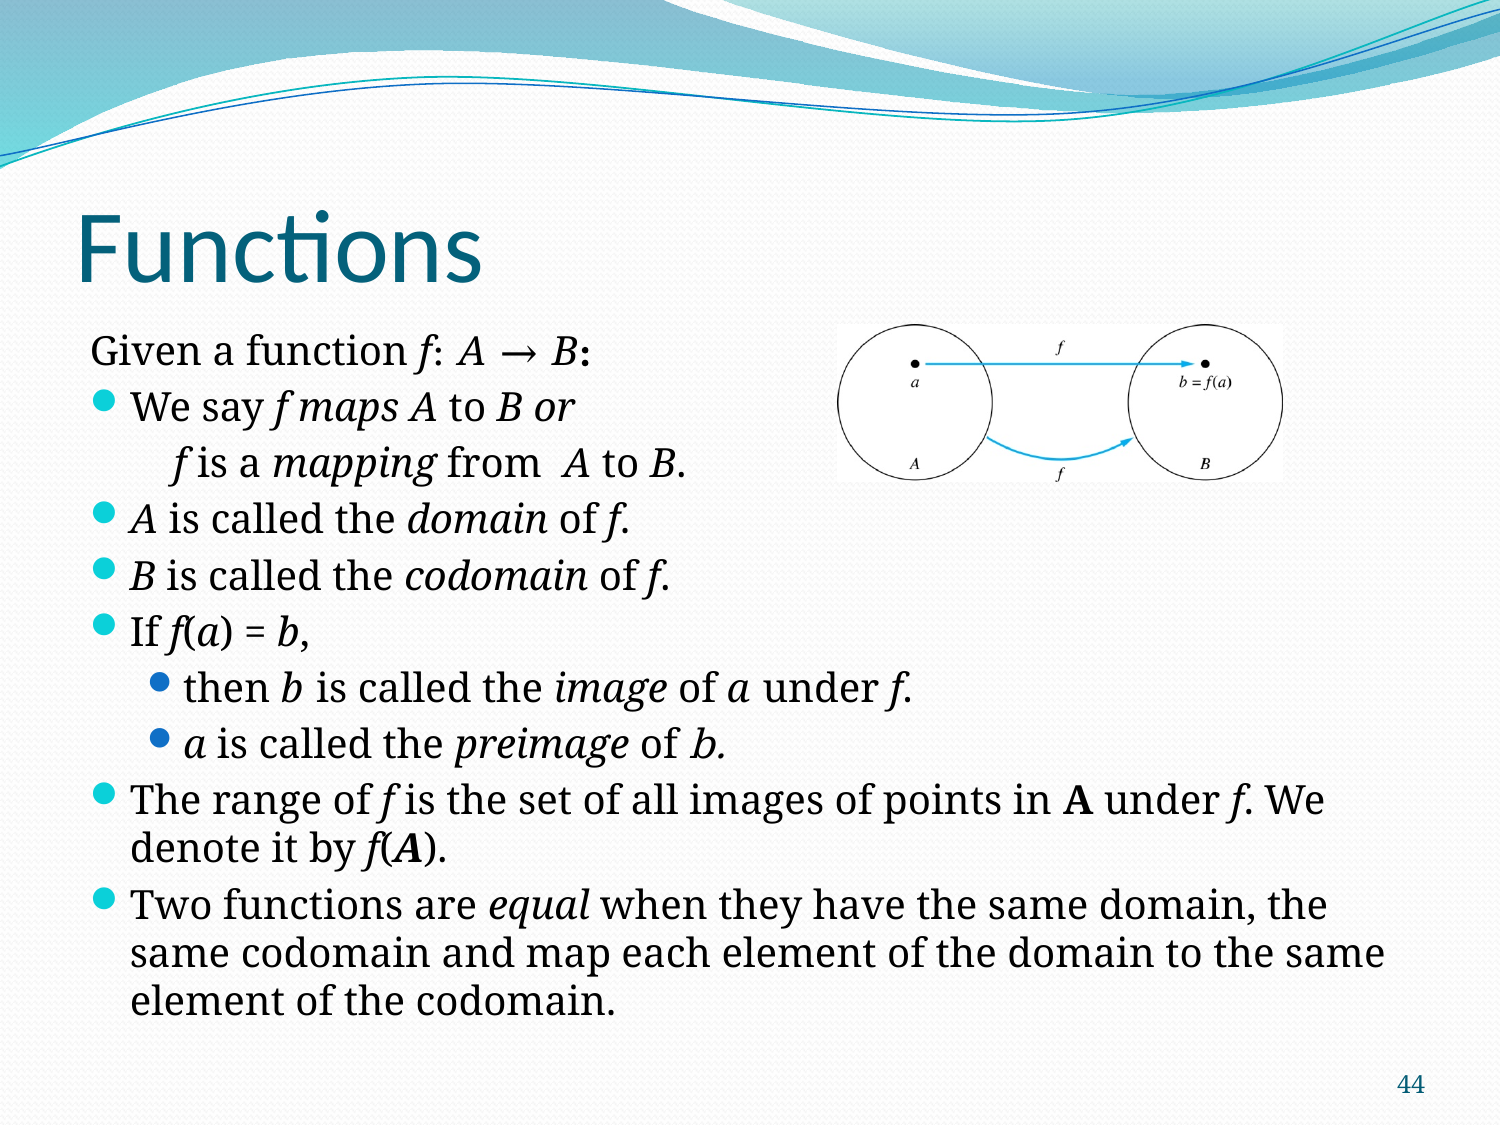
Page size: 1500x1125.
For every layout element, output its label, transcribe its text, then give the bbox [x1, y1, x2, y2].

slide_number 55 [831, 327, 1289, 493]
title Functions [75, 115, 1425, 303]
list Given a function f: A → B: We say f maps A to B or f is a mapping from A to B. A is called the domain of f. B is called the codomain of f. If f(a) = b, then b is called the image of a under f. a is called the preimage of b. The range of f is the set of all images of points in A under f. We denote it by f(A). Two functions are equal when they have the same domain, the same codomain and map each element of the domain to the same element of the codomain. [75, 317, 1425, 1038]
picture [837, 324, 1283, 483]
slide_number 44 [1299, 1042, 1425, 1103]
